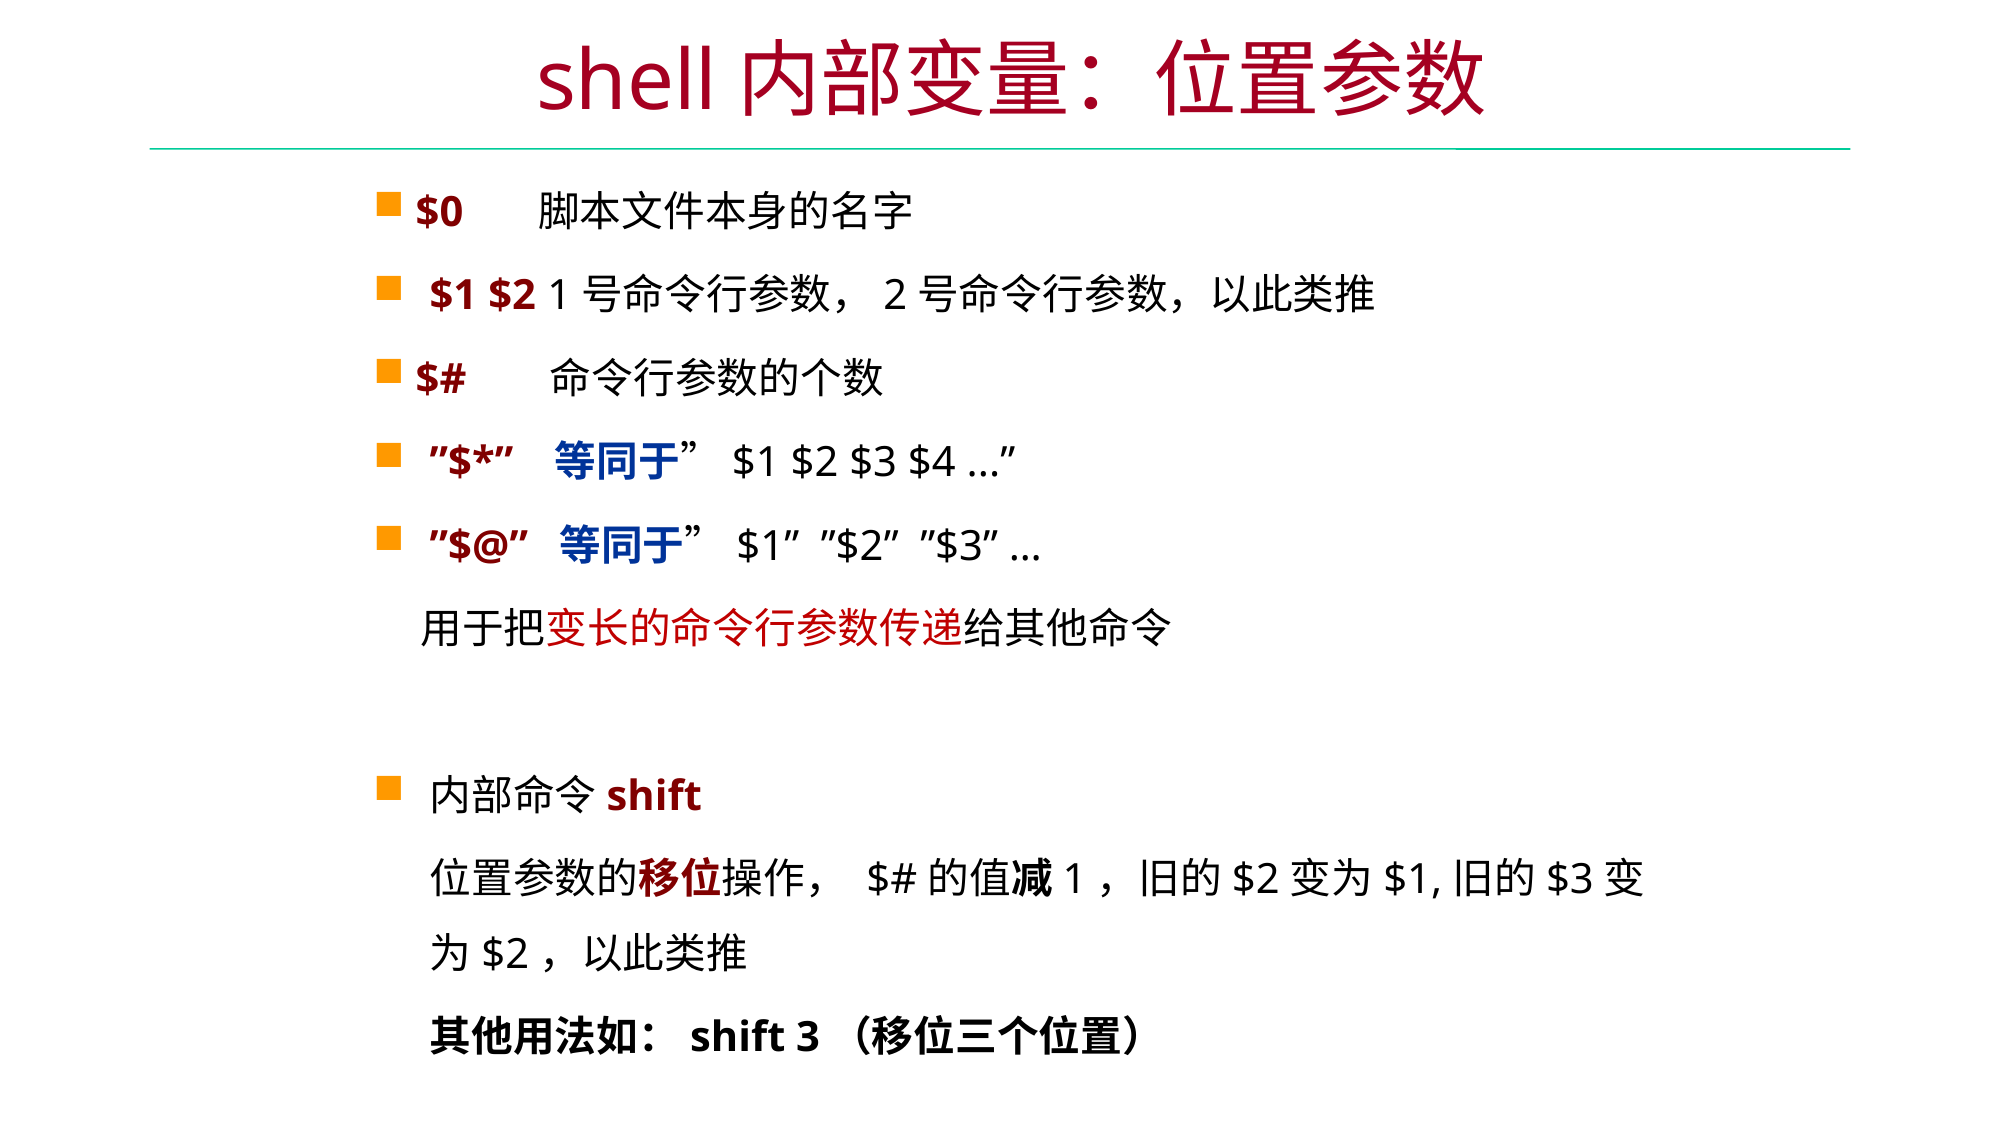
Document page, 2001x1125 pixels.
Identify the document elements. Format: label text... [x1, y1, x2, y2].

text_box shell内部变量：位置参数 [373, 18, 1649, 149]
text_box $0 脚本文件本身的名字 $1 $2 1号命令行参数，2号命令行参数，以此类推 $# 命令行参数的个数 ”$*” 等同于”$1 $2 $3 $4 ...” ”$@” 等同于”$1” ”$2” ”$3” … 用于把变长的命令行参数传递给其他命令 内部命令shift 位置参数的移位操作， $#的值减1，旧的$2变为$1,旧的$3变为$2，以此类推 其他用法如：shift 3（移位三个位置） [362, 154, 1684, 1099]
